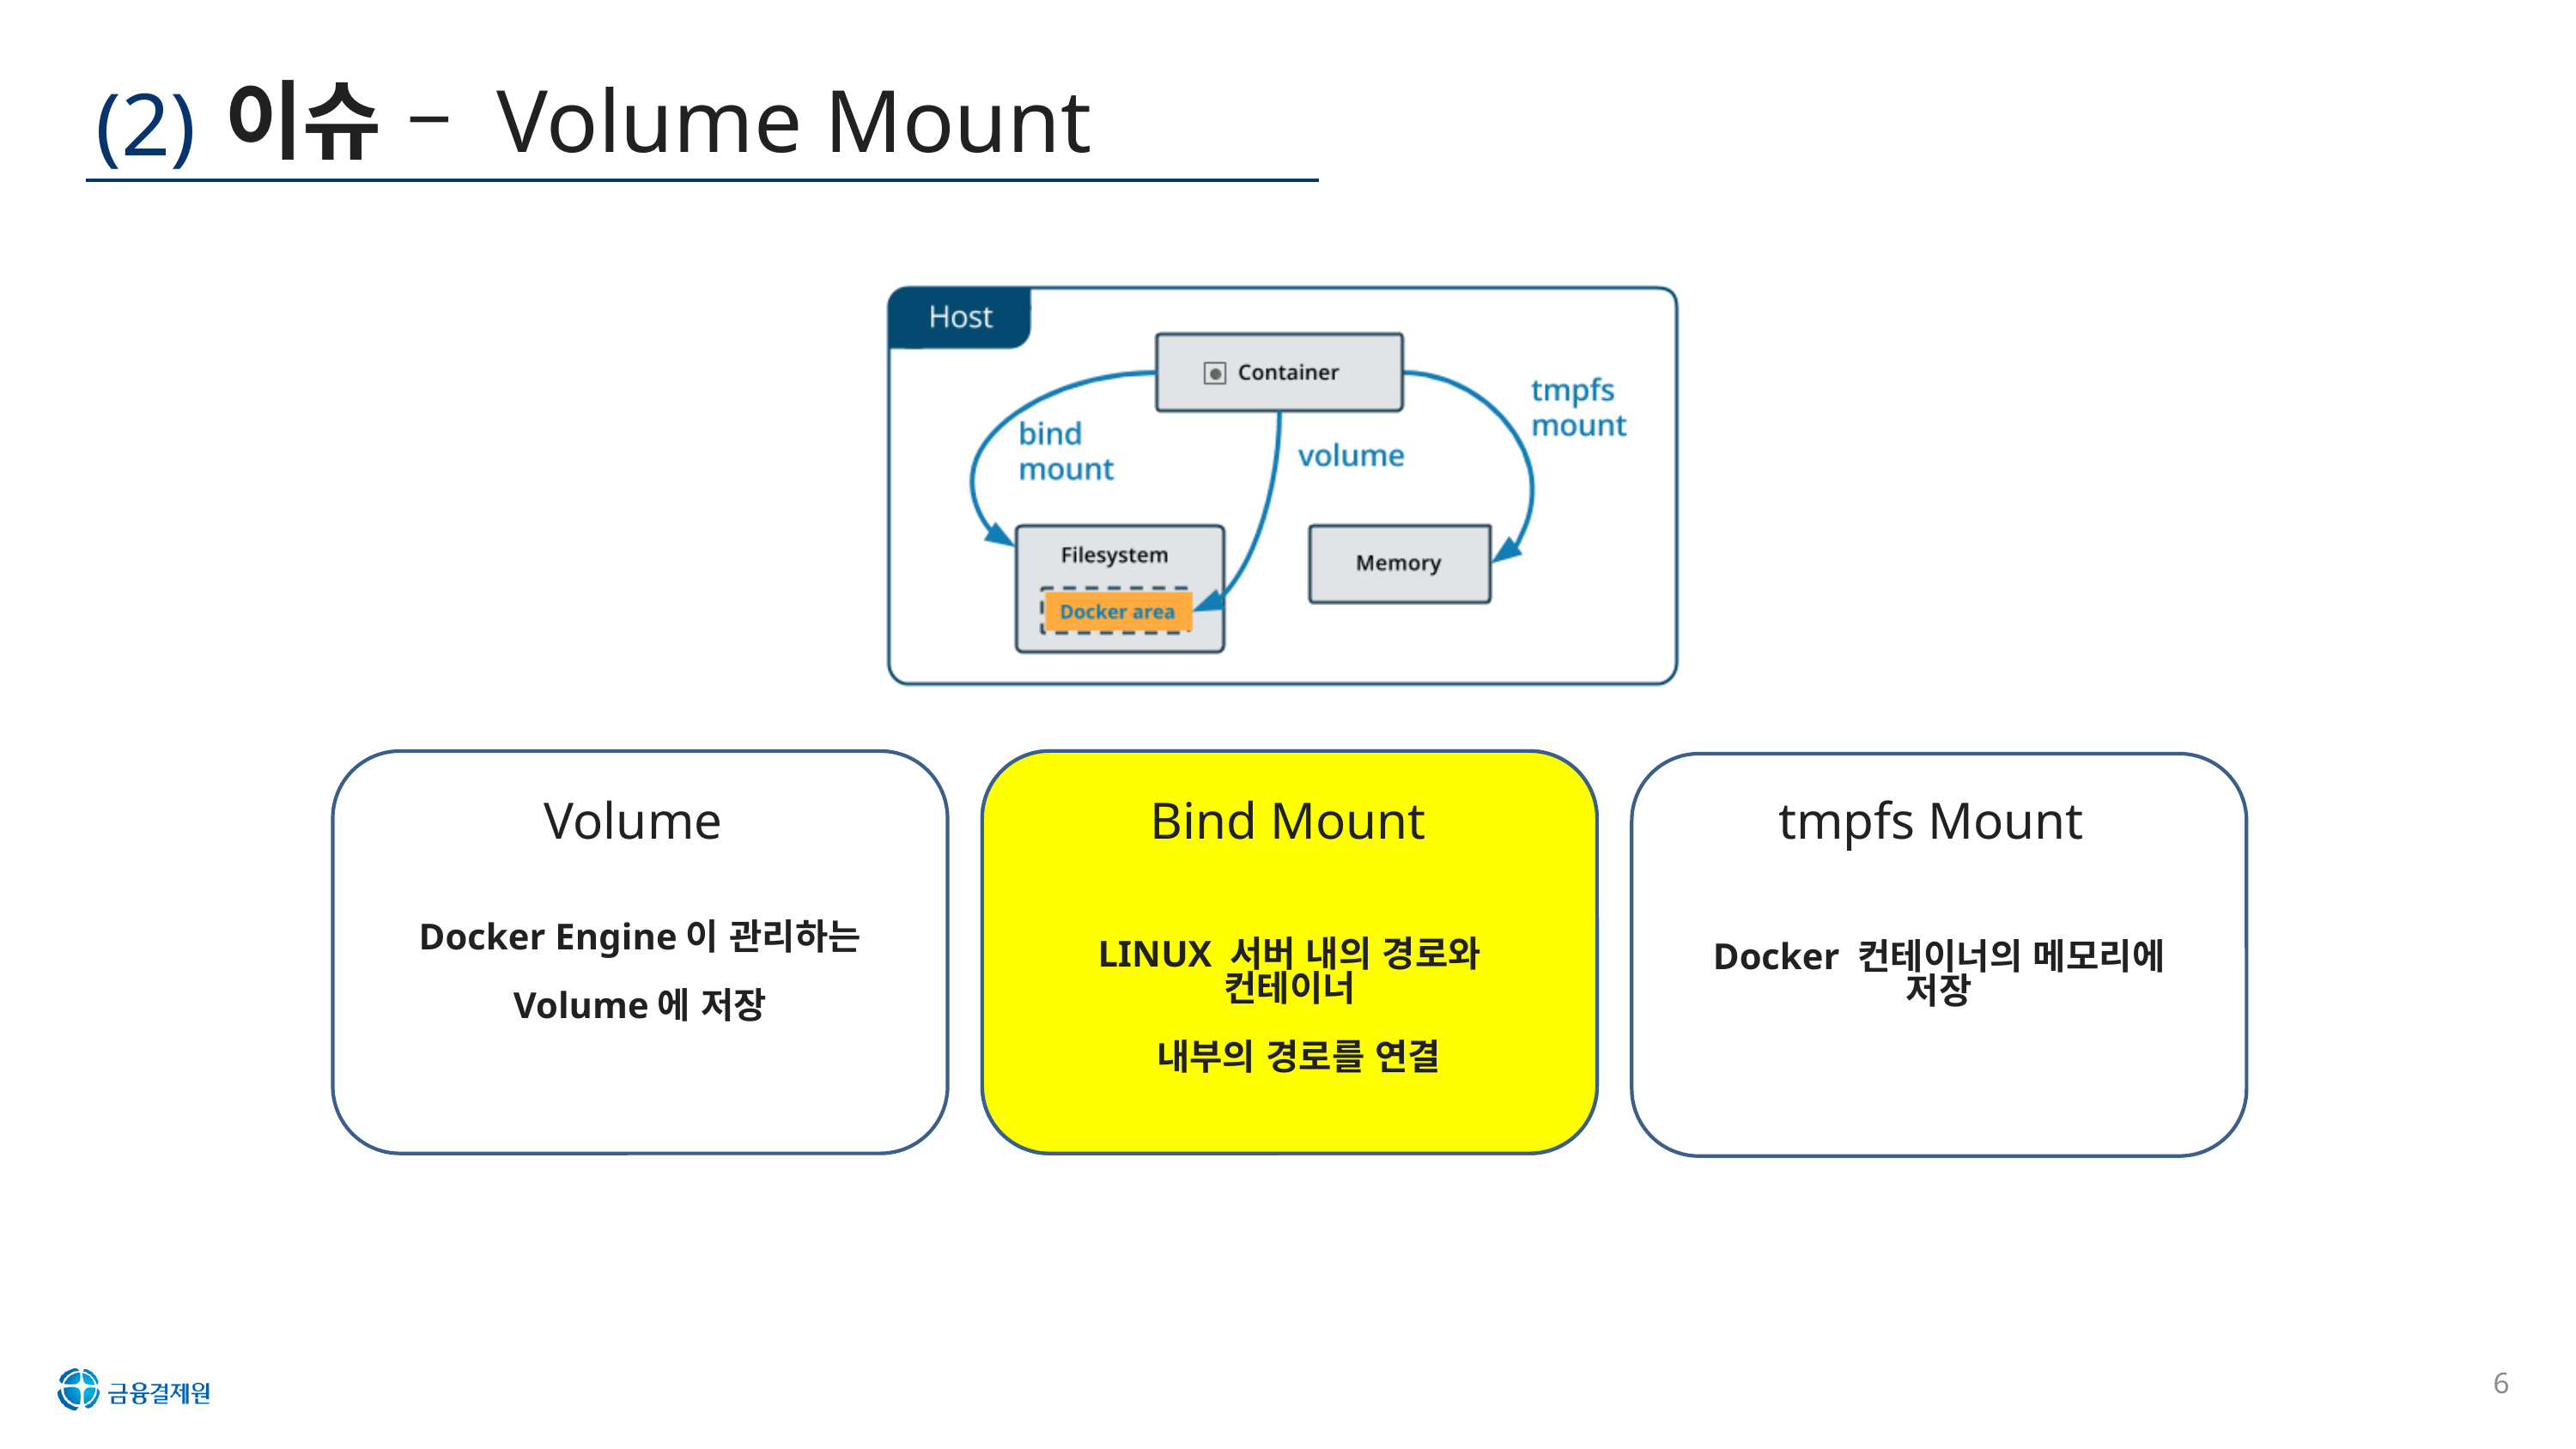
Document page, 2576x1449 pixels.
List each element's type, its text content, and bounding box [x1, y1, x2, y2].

slide_number 6 [2221, 1358, 2523, 1410]
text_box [981, 750, 1598, 1154]
text_box (2) [82, 63, 210, 179]
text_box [332, 750, 948, 1154]
text_box 이슈 – Volume Mount [211, 80, 1449, 176]
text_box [1631, 753, 2247, 1156]
picture [52, 1362, 216, 1411]
picture [874, 273, 1702, 698]
